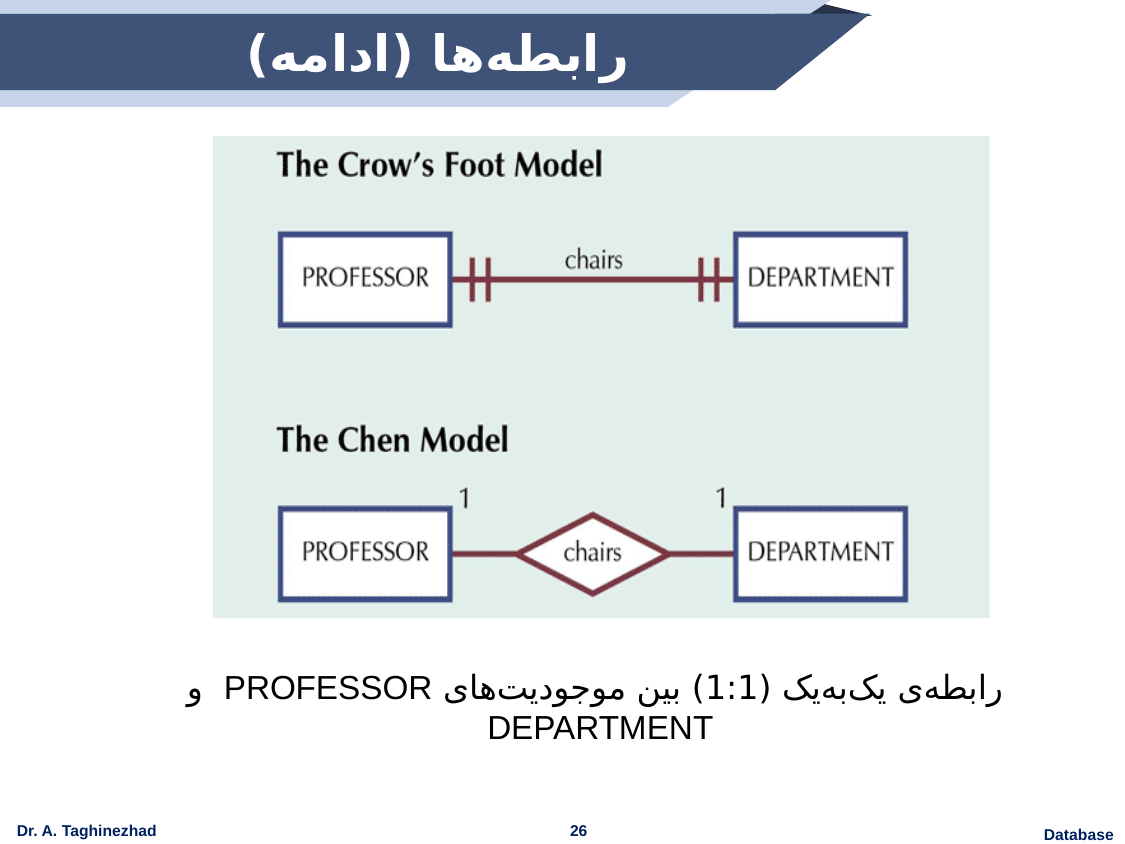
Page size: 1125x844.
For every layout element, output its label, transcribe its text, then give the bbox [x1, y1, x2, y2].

picture [212, 136, 990, 619]
text_box رابطه‌ی یک‌به‌یک (1:1) بین موجودیت‌های PROFESSOR و DEPARTMENT [100, 659, 1090, 754]
title رابطه‌ها (ادامه) [99, 14, 777, 88]
